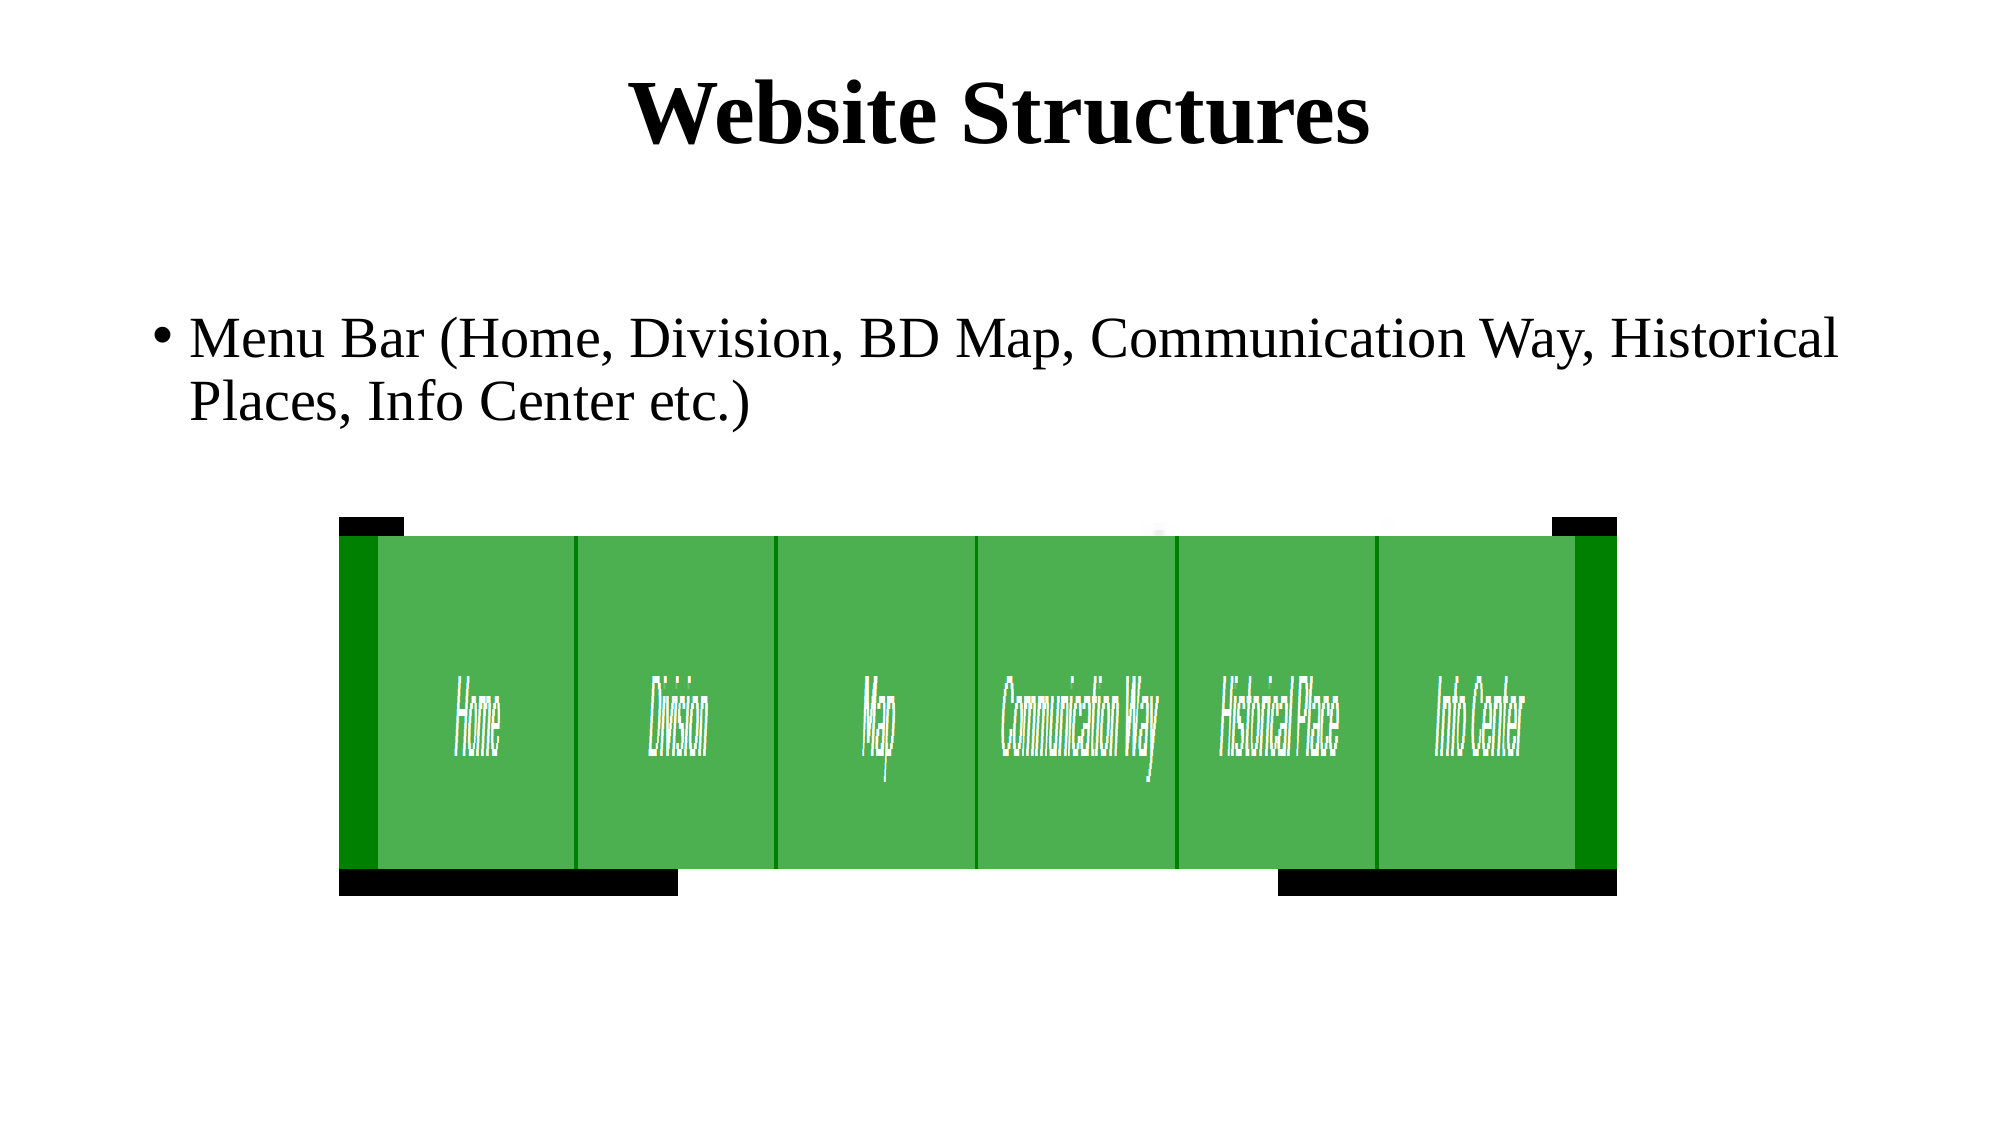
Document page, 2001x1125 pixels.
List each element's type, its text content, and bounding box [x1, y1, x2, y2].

picture [337, 517, 1618, 896]
list Menu Bar (Home, Division, BD Map, Communication Way, Historical Places, Info Center etc.) [137, 299, 1863, 1014]
title Website Structures [137, 59, 1863, 278]
